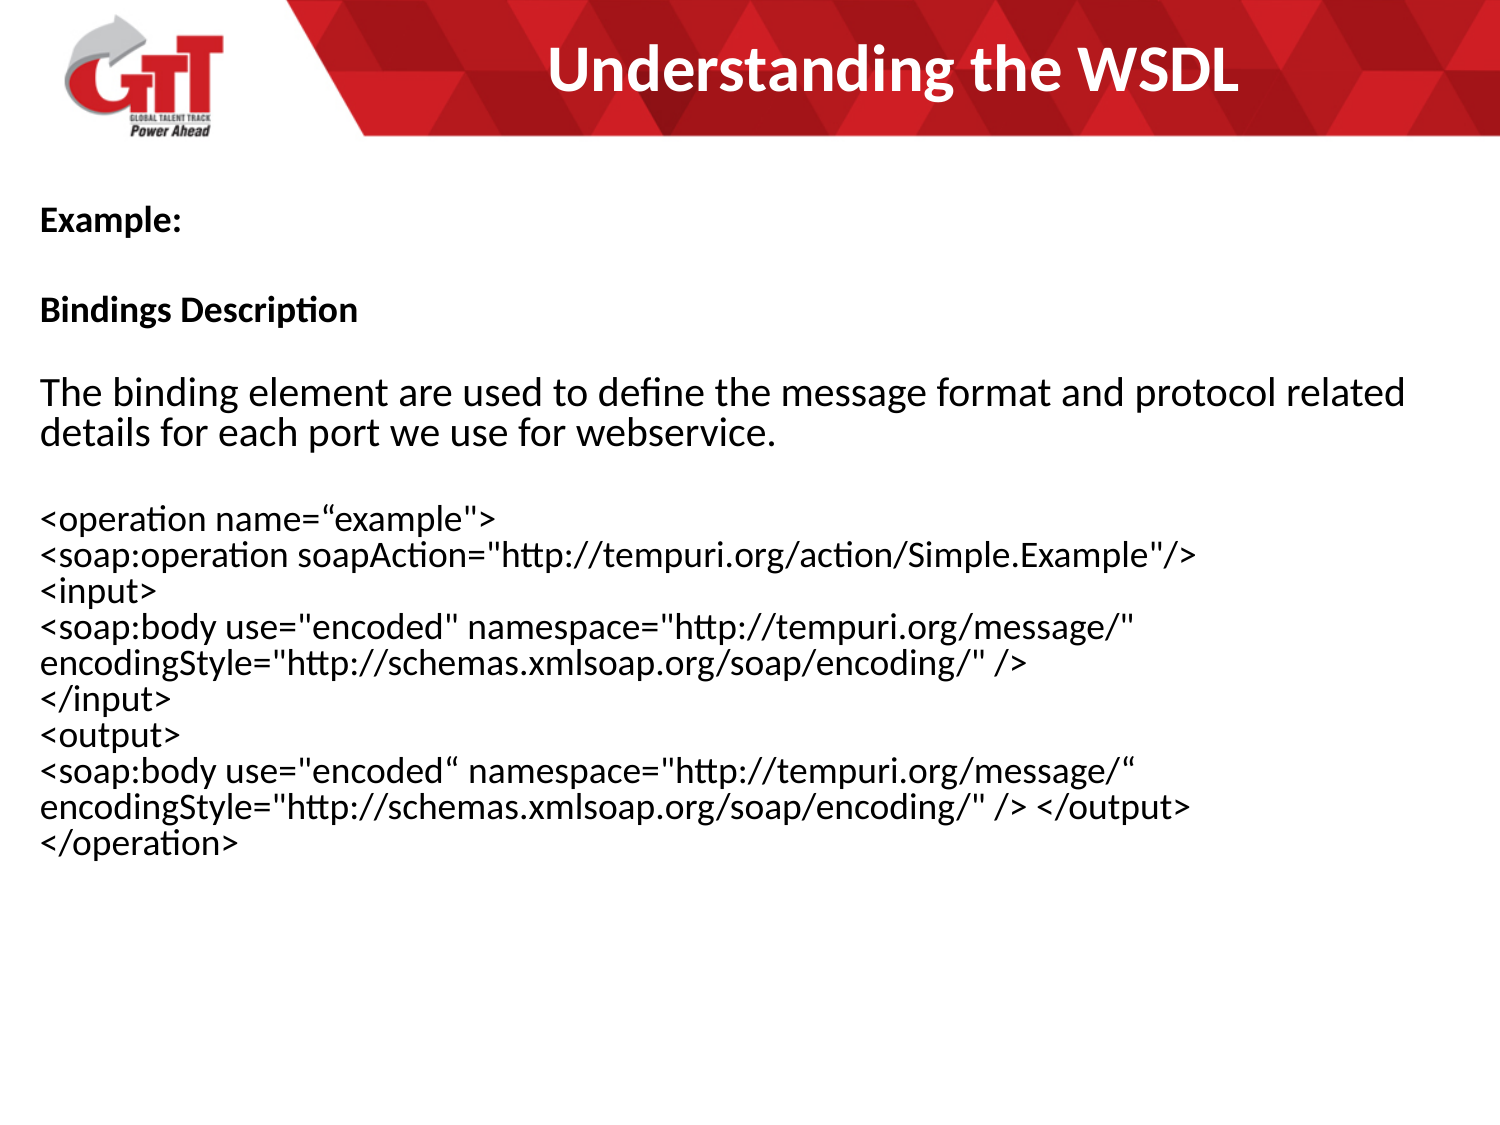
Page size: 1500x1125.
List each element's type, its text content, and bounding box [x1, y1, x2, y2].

picture [0, 0, 1500, 1125]
text_box Example: Bindings Description The binding element are used to define the message format and protocol related details for each port we use for webservice. <operation name=“example"> <soap:operation soapAction="http://tempuri.org/action/Simple.Example"/> <input> <soap:body use="encoded" namespace="http://tempuri.org/message/" encodingStyle="http://schemas.xmlsoap.org/soap/encoding/" /> </input> <output> <soap:body use="encoded“ namespace="http://tempuri.org/message/“ encodingStyle="http://schemas.xmlsoap.org/soap/encoding/" /> </output> </operation> [24, 187, 1482, 915]
title Understanding the WSDL [324, 12, 1463, 118]
